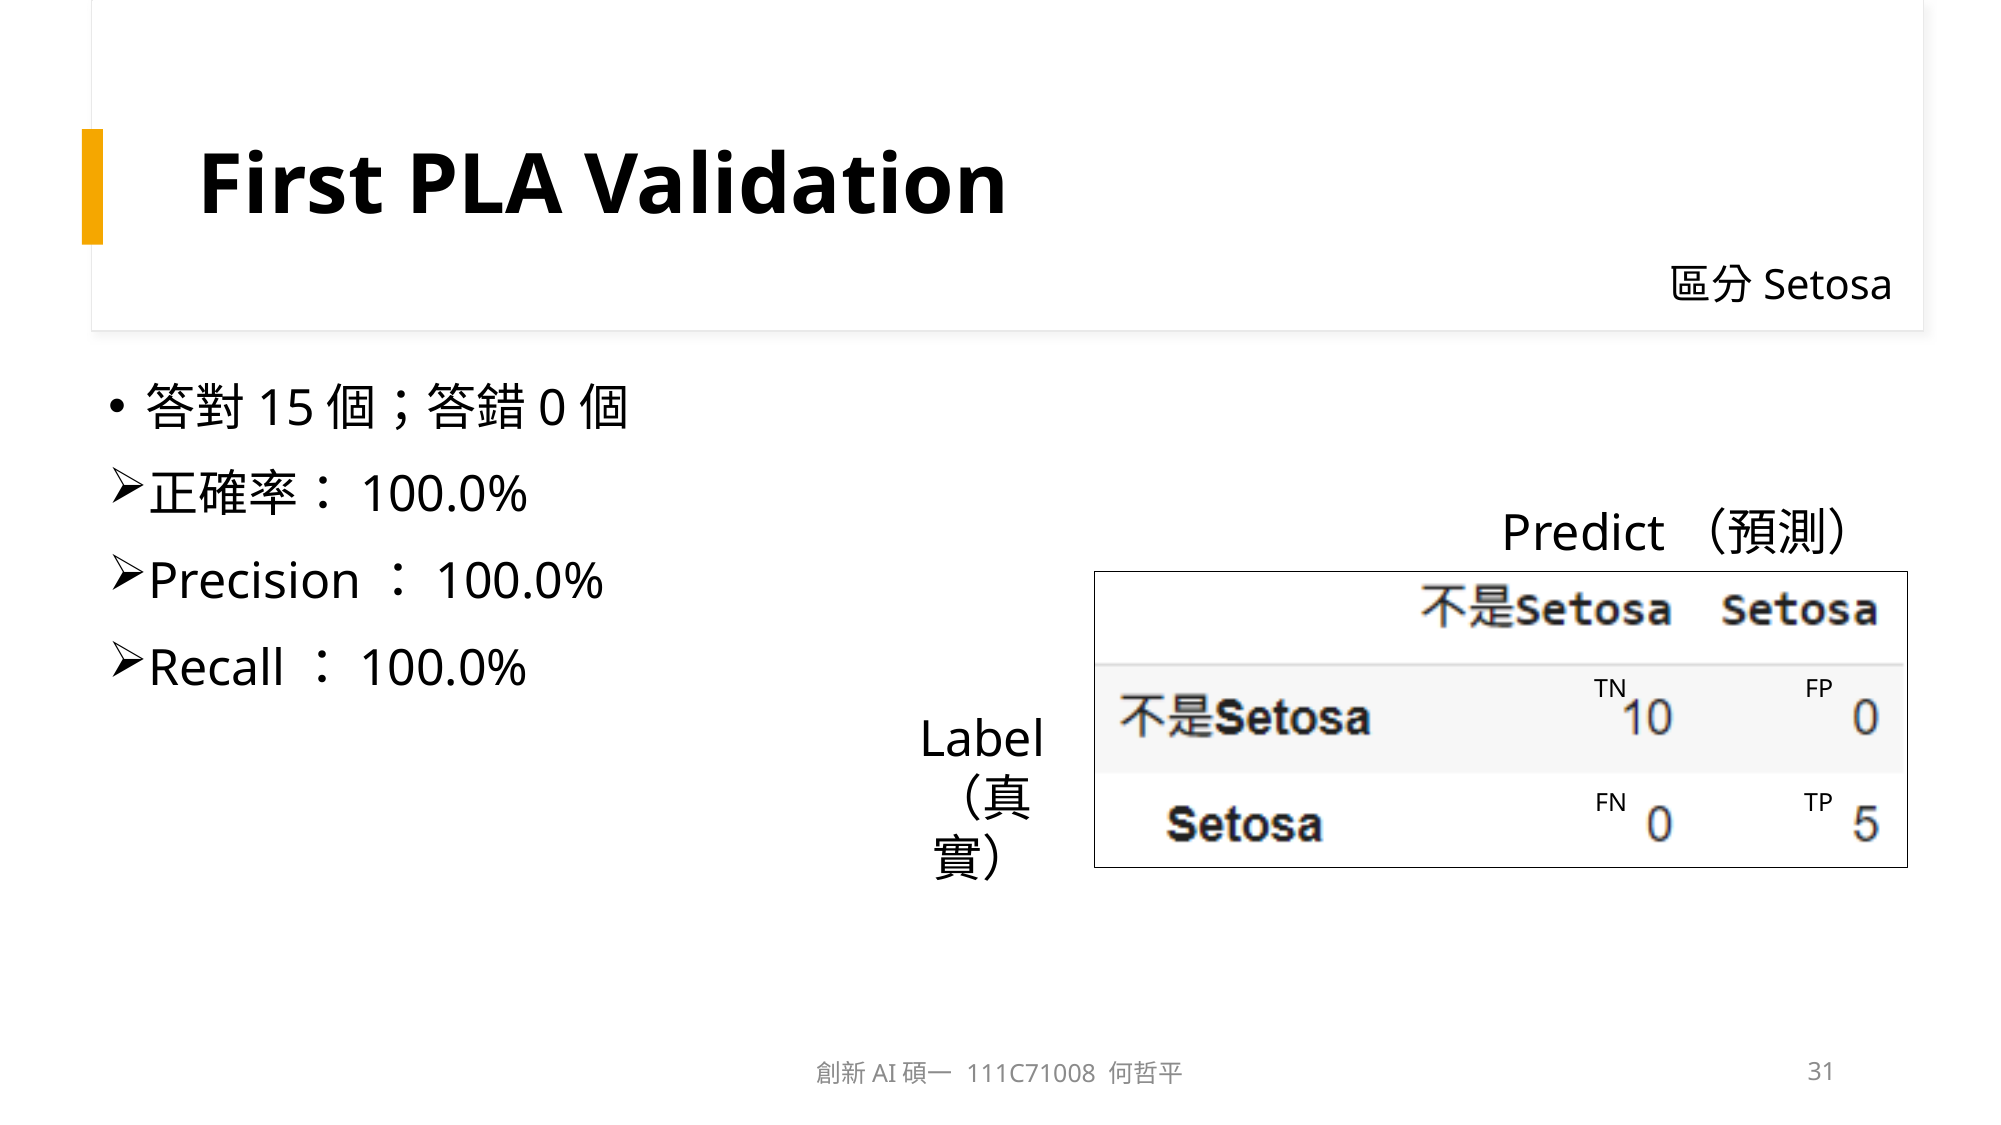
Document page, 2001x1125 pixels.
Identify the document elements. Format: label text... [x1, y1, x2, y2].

slide_number 31 [1401, 1042, 1851, 1103]
title First PLA Validation [183, 90, 1851, 284]
picture [1094, 571, 1907, 867]
text_box 區分Setosa [1614, 250, 1909, 316]
footer 創新AI碩一 111C71008 何哲平 [662, 1042, 1338, 1103]
text_box Label （真實） [869, 699, 1095, 895]
text_box Predict（預測） [1472, 493, 1907, 569]
list 答對15個；答錯0個 正確率：100.0% Precision：100.0% Recall：100.0% [93, 361, 1762, 968]
